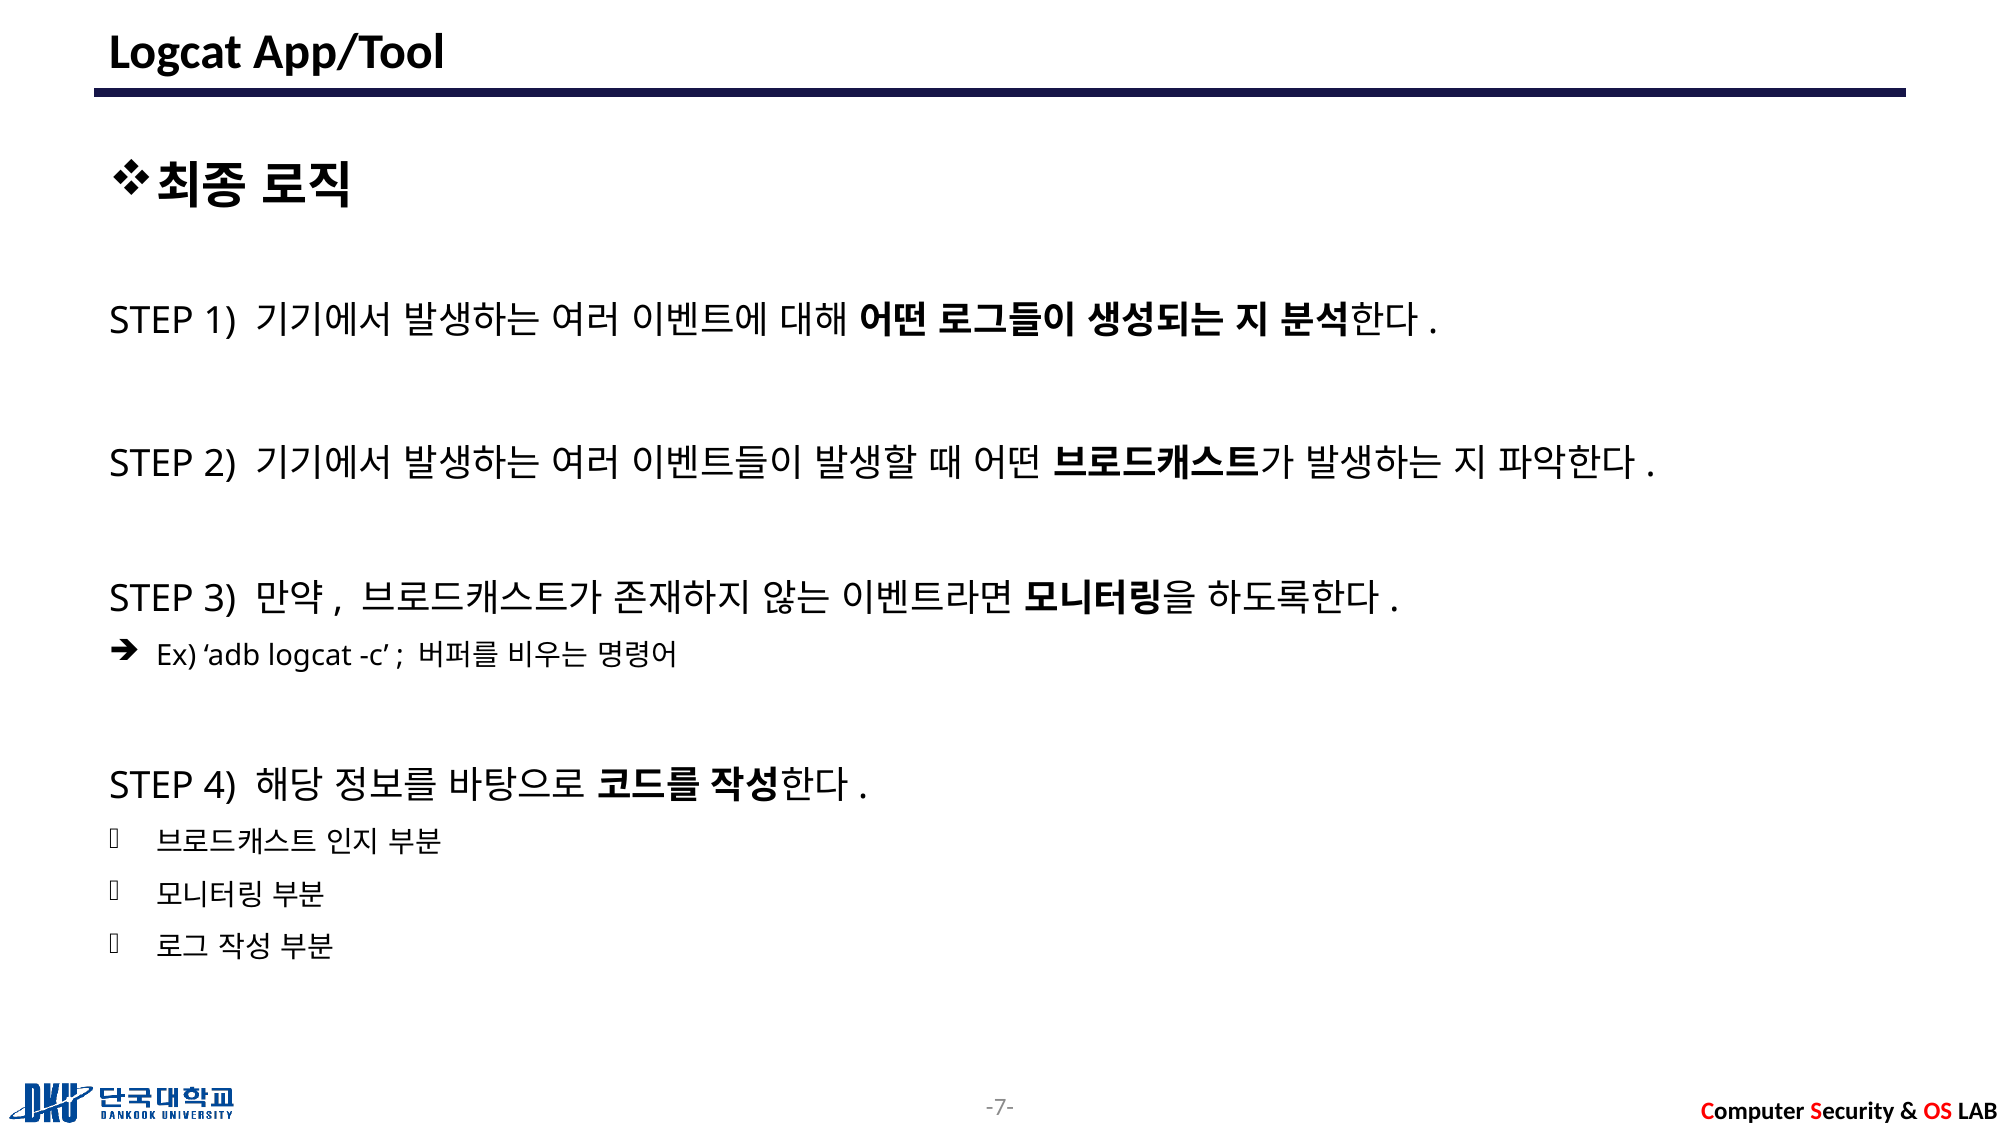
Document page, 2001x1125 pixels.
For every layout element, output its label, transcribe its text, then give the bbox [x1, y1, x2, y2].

picture [2, 983, 240, 1125]
text_box 최종 로직 STEP 1) 기기에서 발생하는 여러 이벤트에 대해 어떤 로그들이 생성되는 지 분석한다. STEP 2) 기기에서 발생하는 여러 이벤트들이 발생할 때 어떤 브로드캐스트가 발생하는 지 파악한다. STEP 3) 만약, 브로드캐스트가 존재하지 않는 이벤트라면 모니터링을 하도록한다. Ex) ‘adb logcat -c’ ; 버퍼를 비우는 명령어 STEP 4) 해당 정보를 바탕으로 코드를 작성한다. 브로드캐스트 인지 부분 모니터링 부분 로그 작성 부분 [94, 146, 2000, 1106]
slide_number 7 [953, 1106, 1047, 1125]
title Logcat App/Tool [94, 17, 1906, 90]
